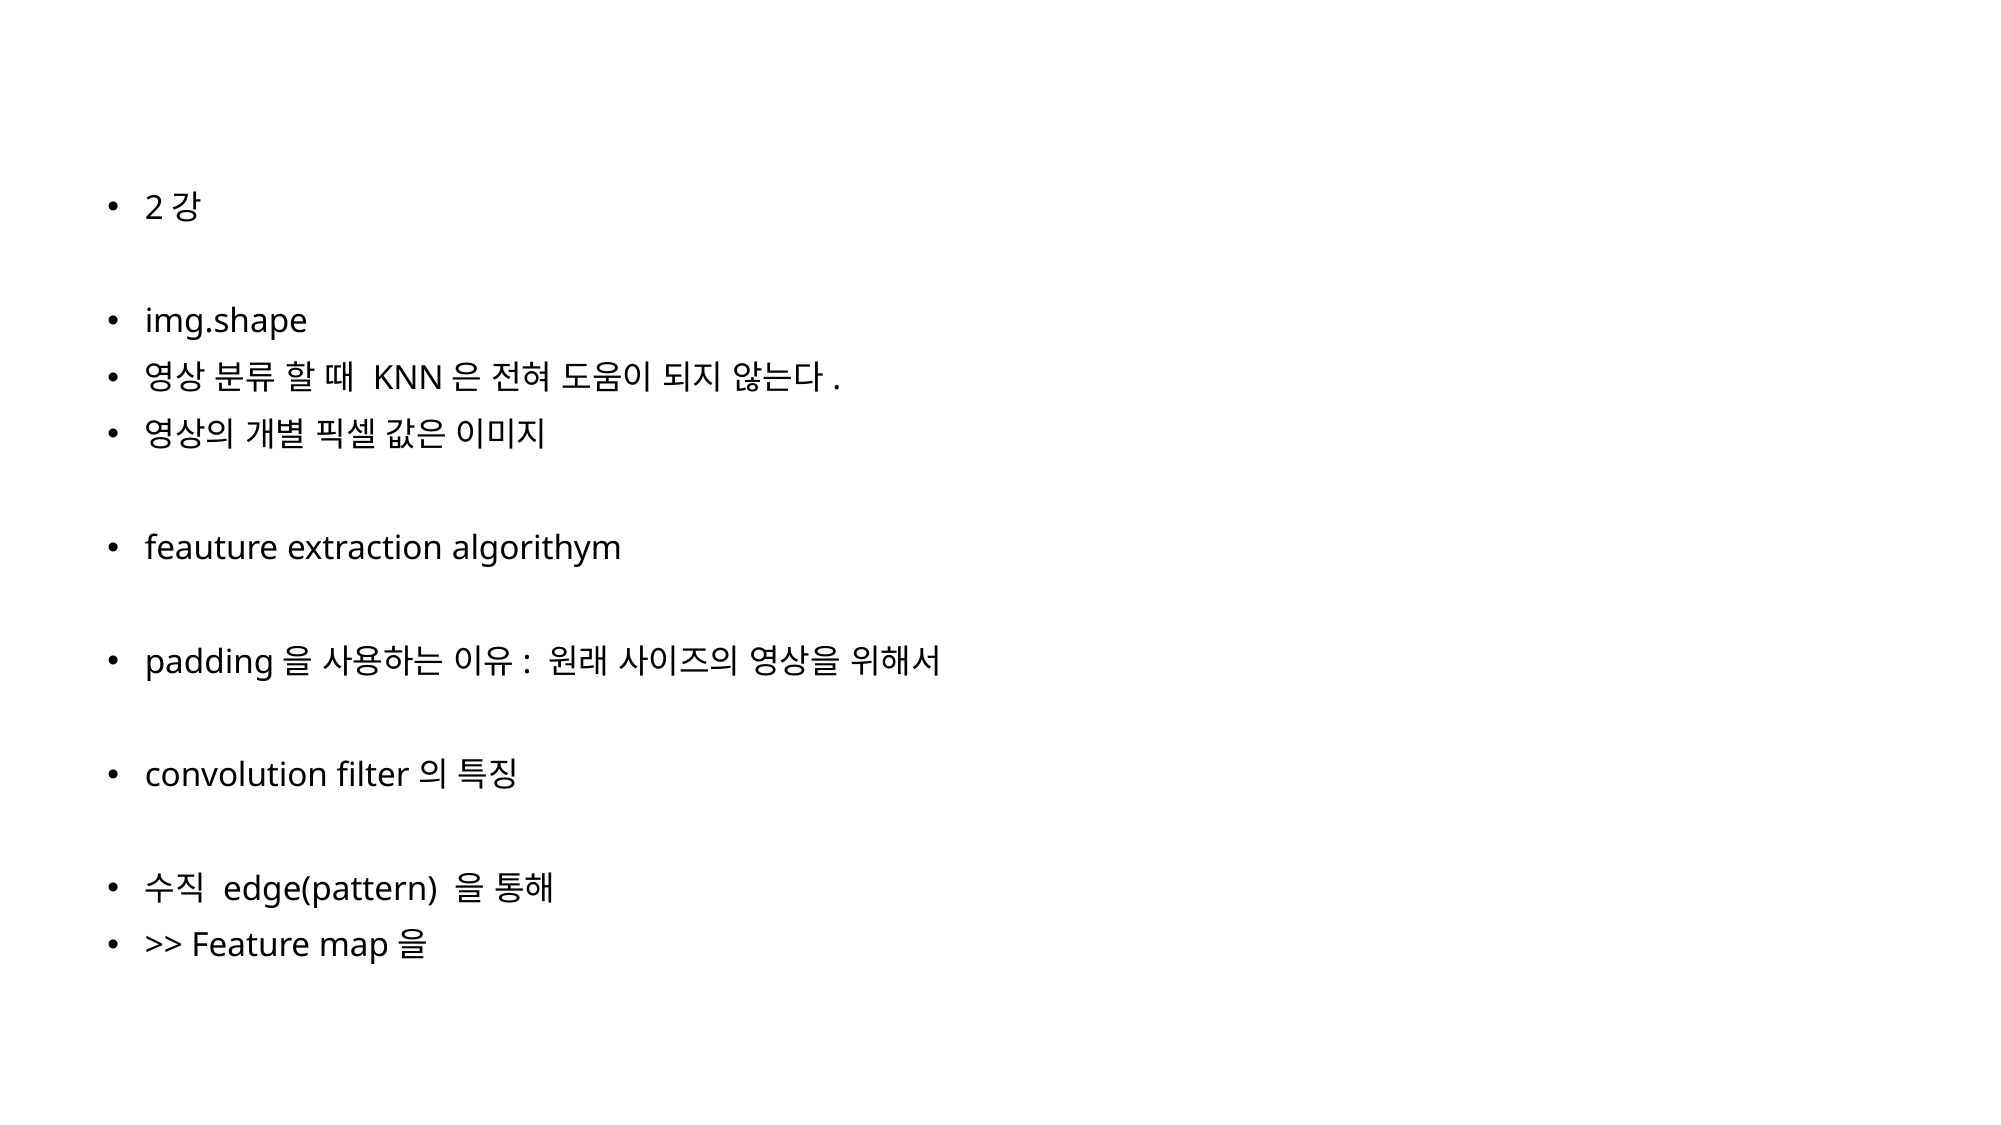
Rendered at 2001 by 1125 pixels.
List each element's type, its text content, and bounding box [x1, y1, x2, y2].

list 2강 img.shape 영상 분류 할 때 KNN은 전혀 도움이 되지 않는다. 영상의 개별 픽셀 값은 이미지 feauture extraction algorithym padding을 사용하는 이유: 원래 사이즈의 영상을 위해서 convolution filter의 특징 수직 edge(pattern) 을 통해 >> Feature map을 [92, 182, 1818, 897]
